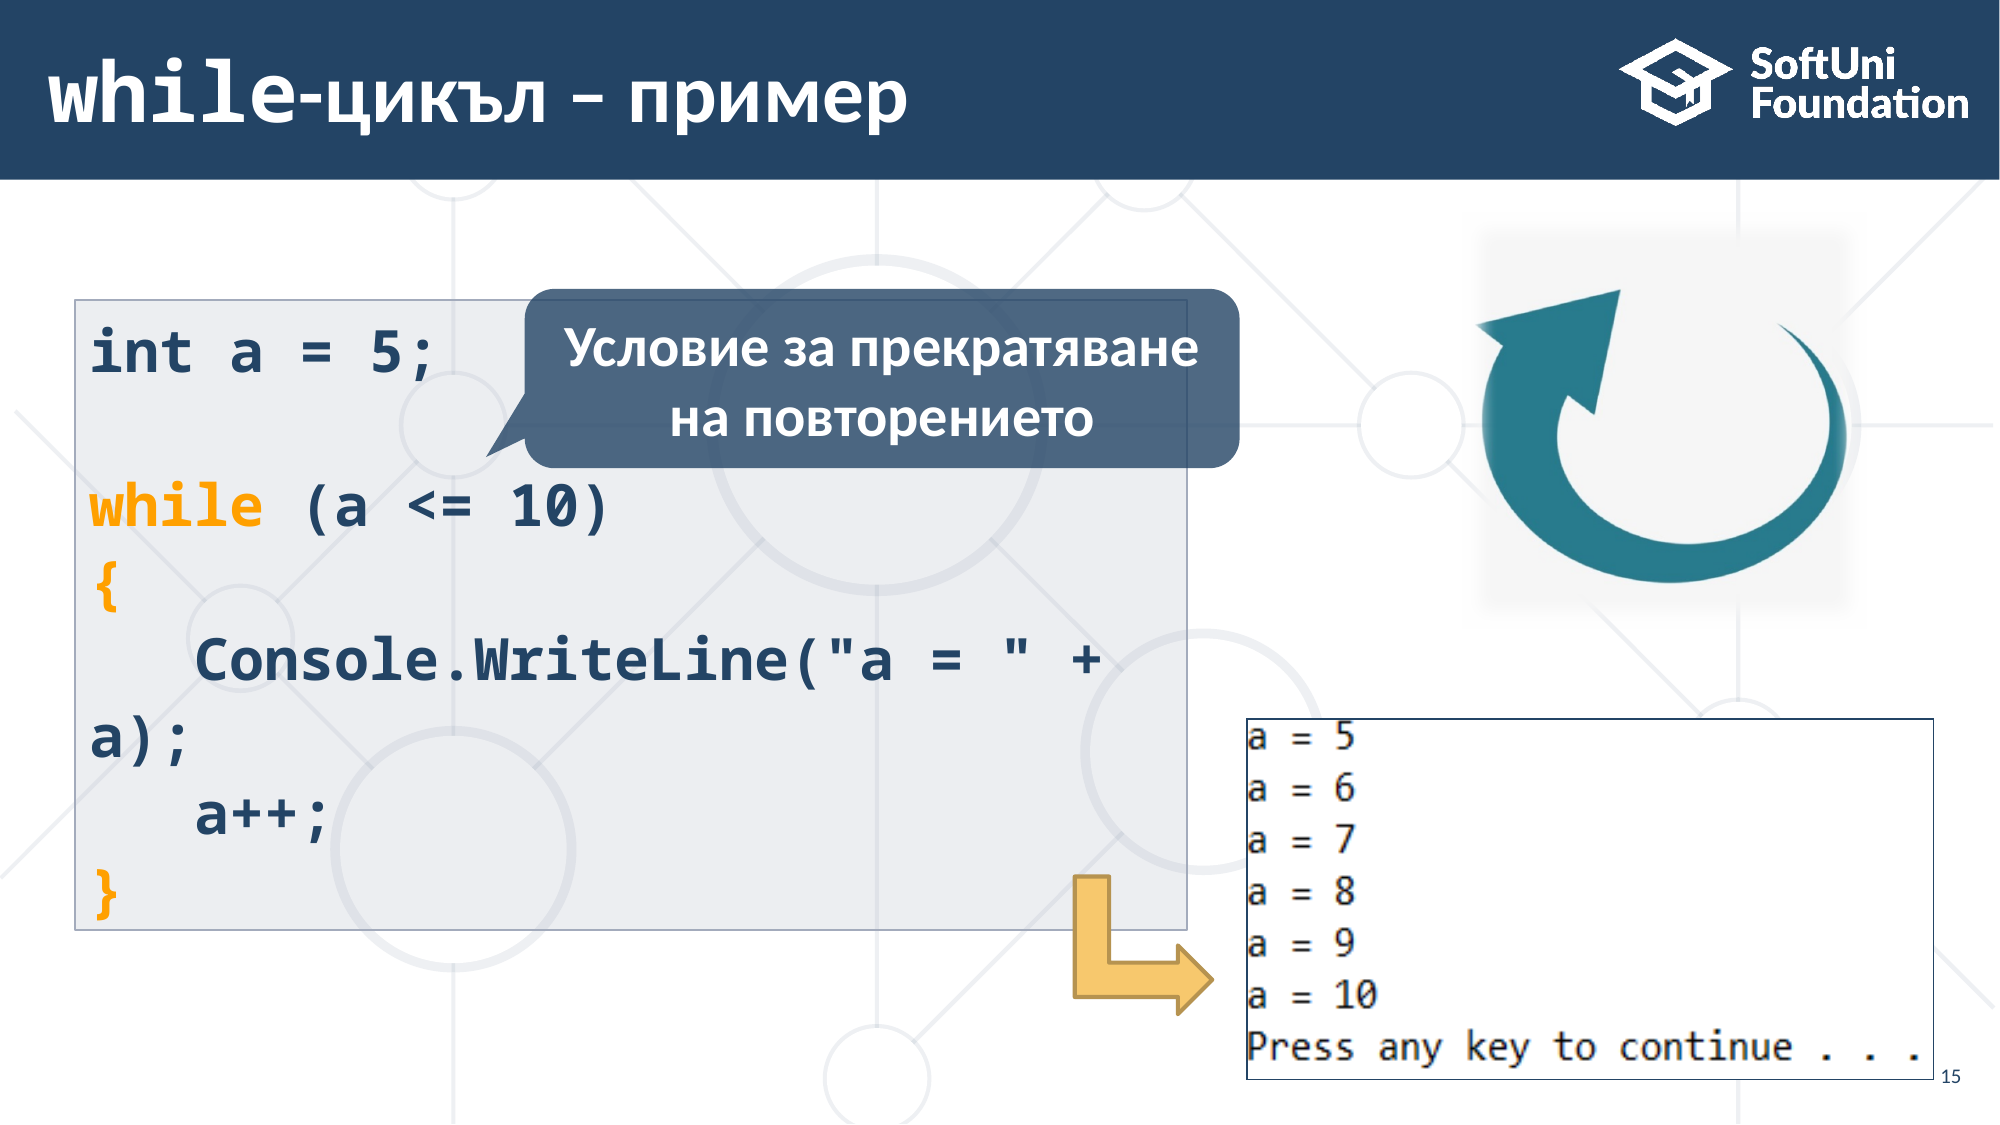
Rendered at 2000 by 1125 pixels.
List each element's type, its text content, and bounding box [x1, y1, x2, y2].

text_box Условие за прекратяване на повторението [484, 286, 1242, 471]
text_box [1072, 874, 1215, 1017]
text_box int a = 5; while (a <= 10) { Console.WriteLine("a = " + a); a++; } [74, 299, 1188, 931]
slide_number 15 [1896, 1049, 1968, 1101]
picture [1461, 212, 1867, 629]
picture [1618, 38, 1968, 126]
picture [1247, 719, 1933, 1079]
title while-цикъл – пример [31, 16, 1591, 162]
